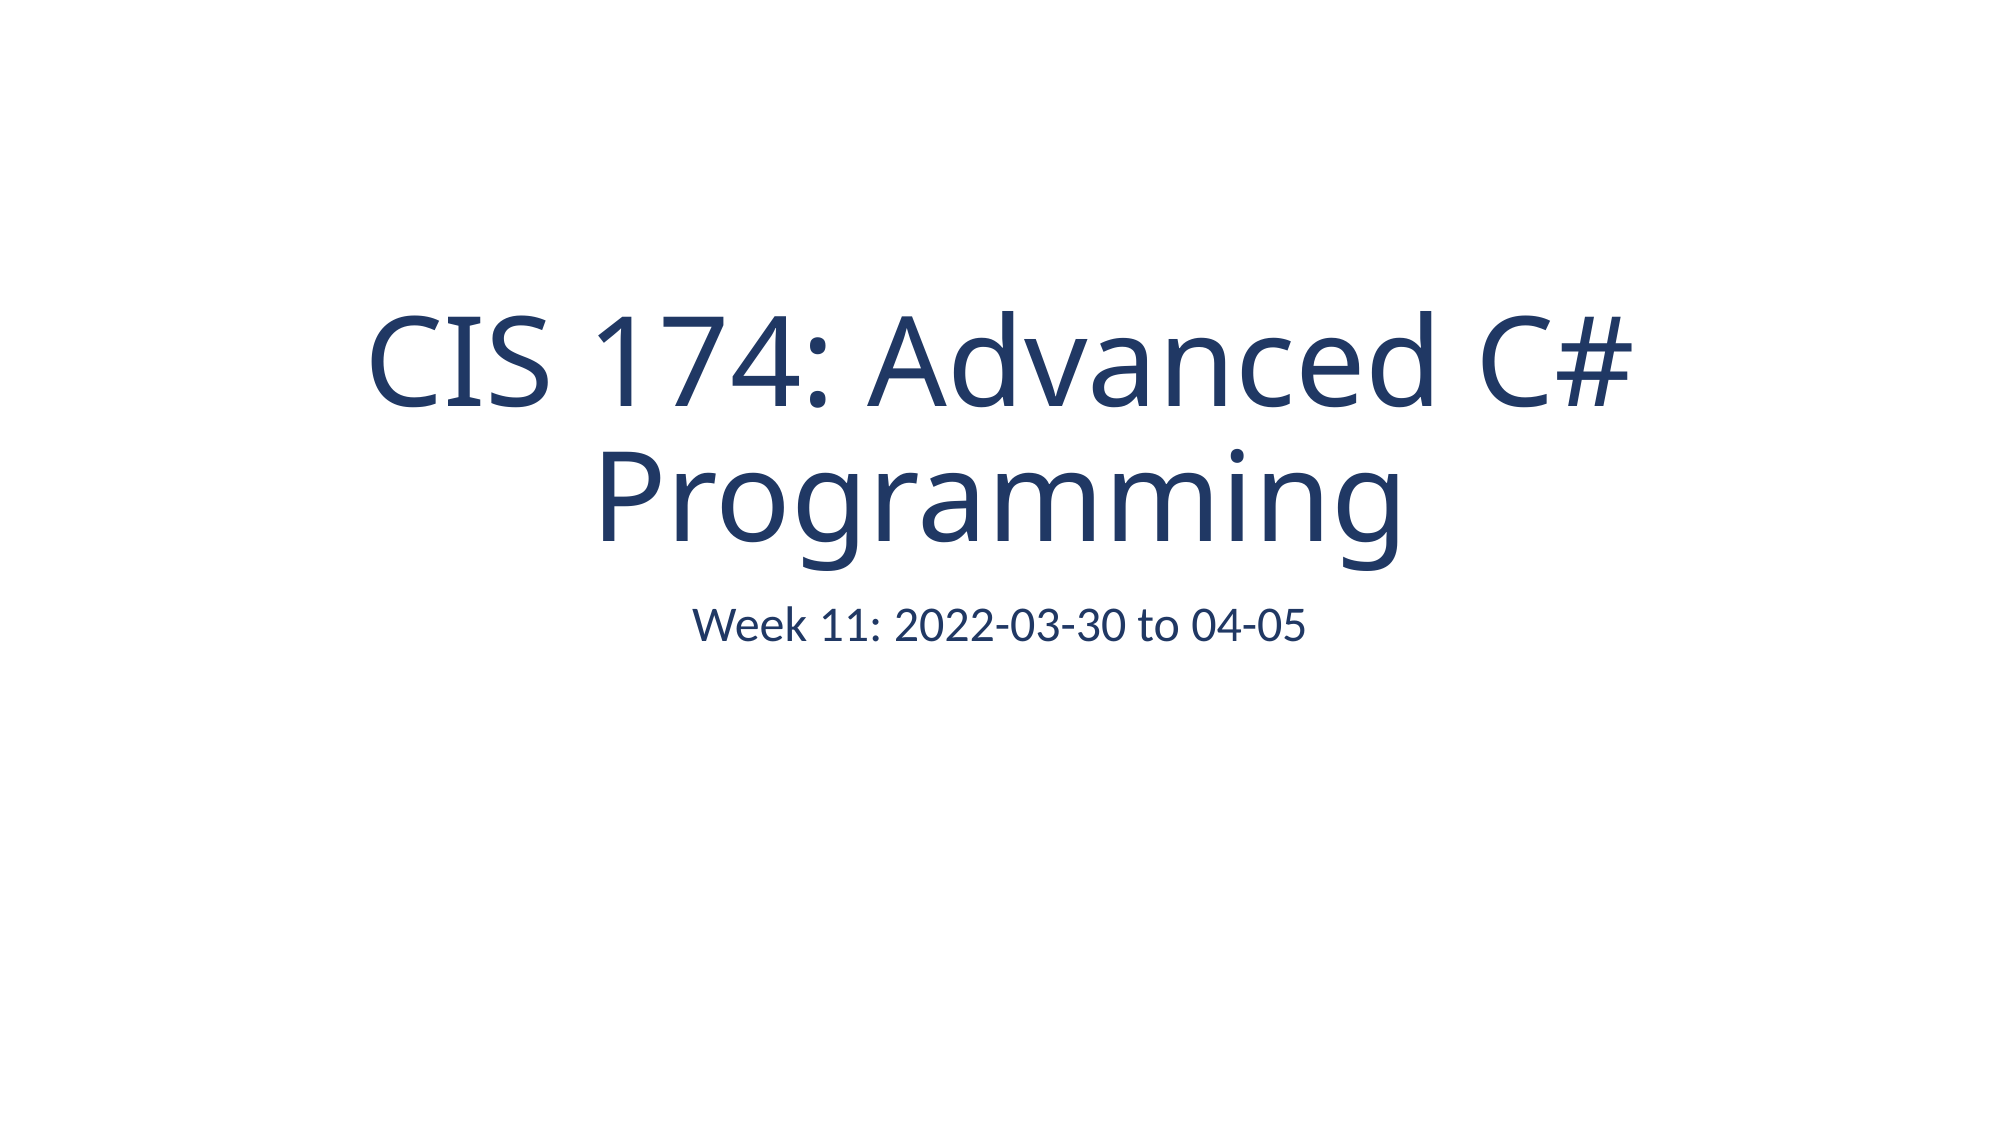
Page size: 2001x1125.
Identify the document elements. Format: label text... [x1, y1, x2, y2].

title CIS 174: Advanced C# Programming [249, 184, 1750, 576]
subtitle Week 11: 2022-03-30 to 04-05 [249, 590, 1750, 863]
